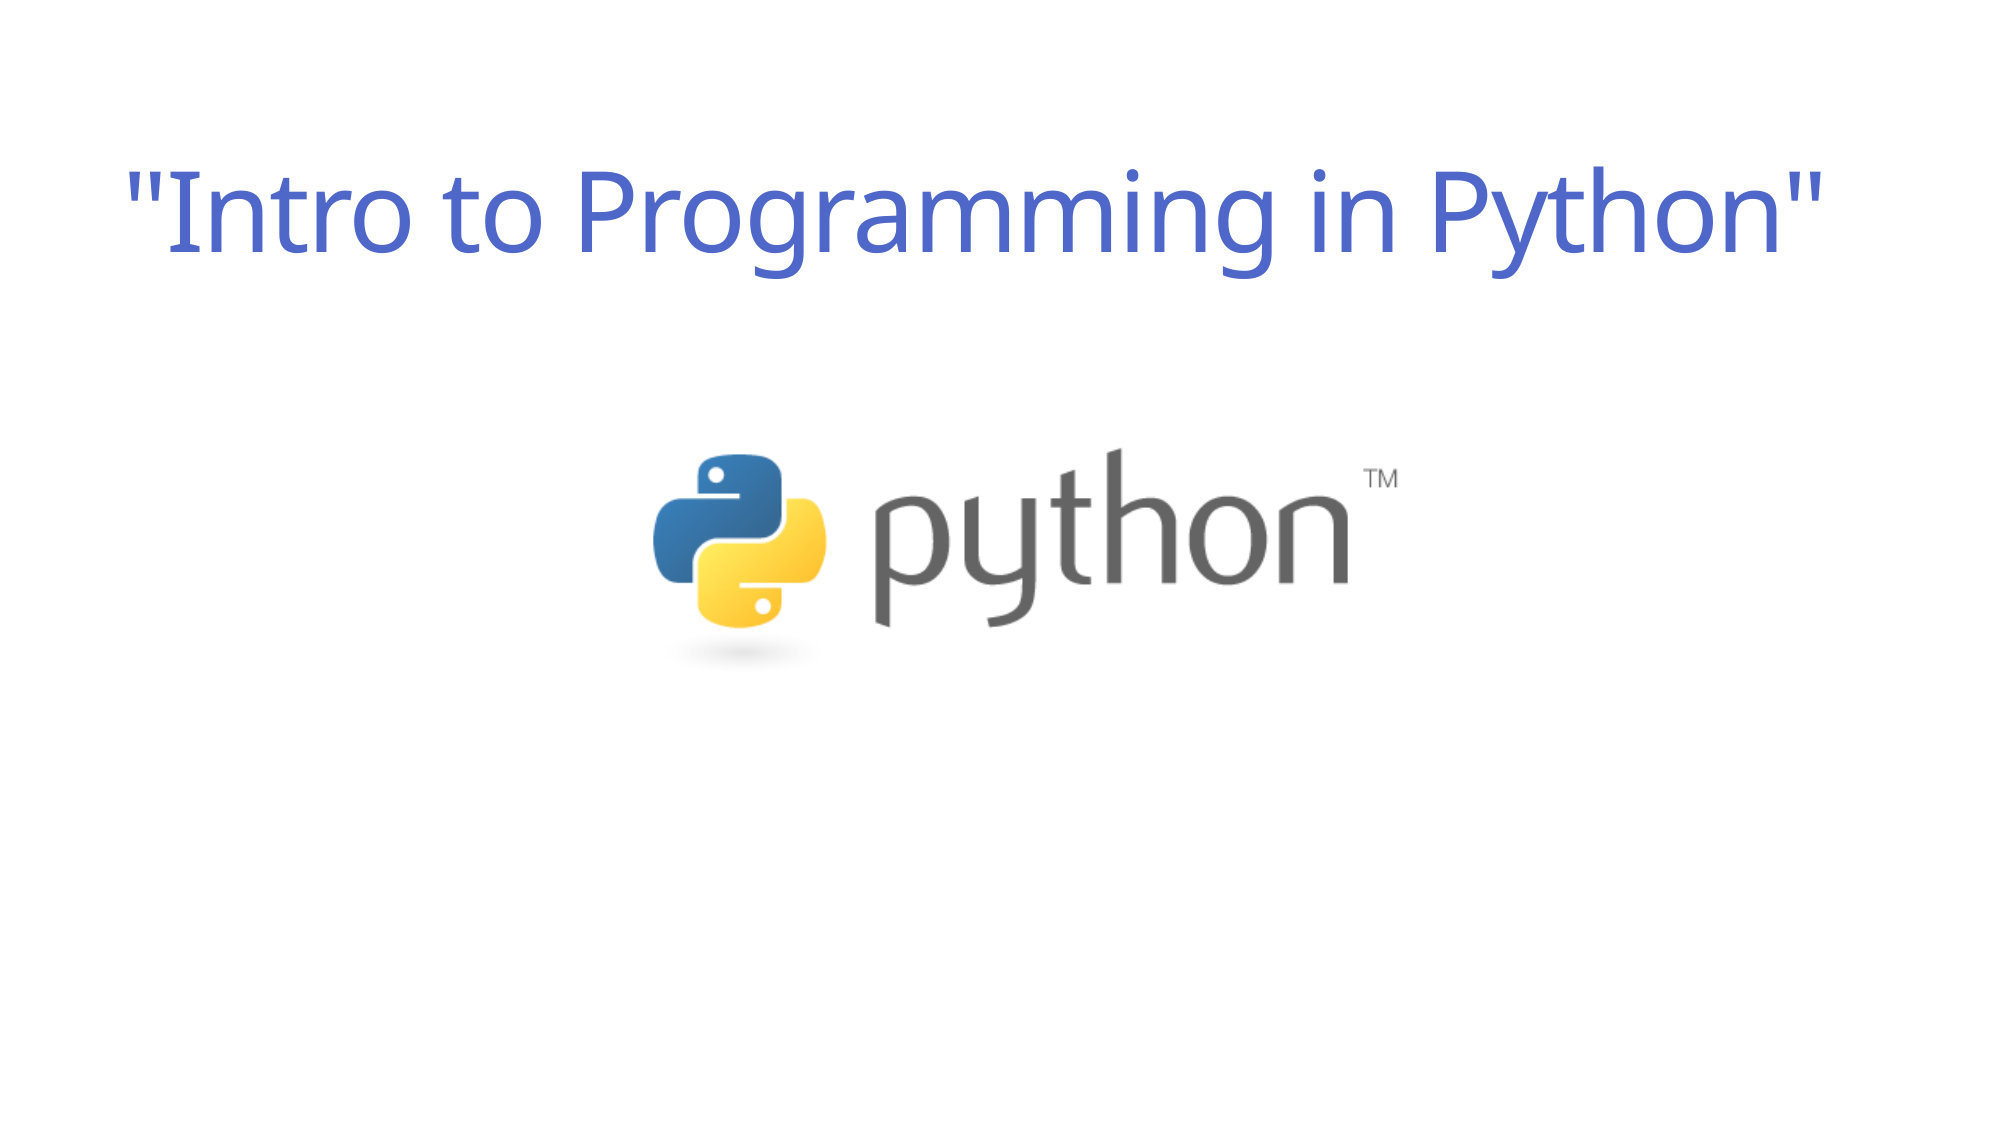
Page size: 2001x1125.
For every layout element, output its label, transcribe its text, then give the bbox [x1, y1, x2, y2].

picture [530, 403, 1470, 722]
title "Intro to Programming in Python" [107, 81, 1875, 354]
